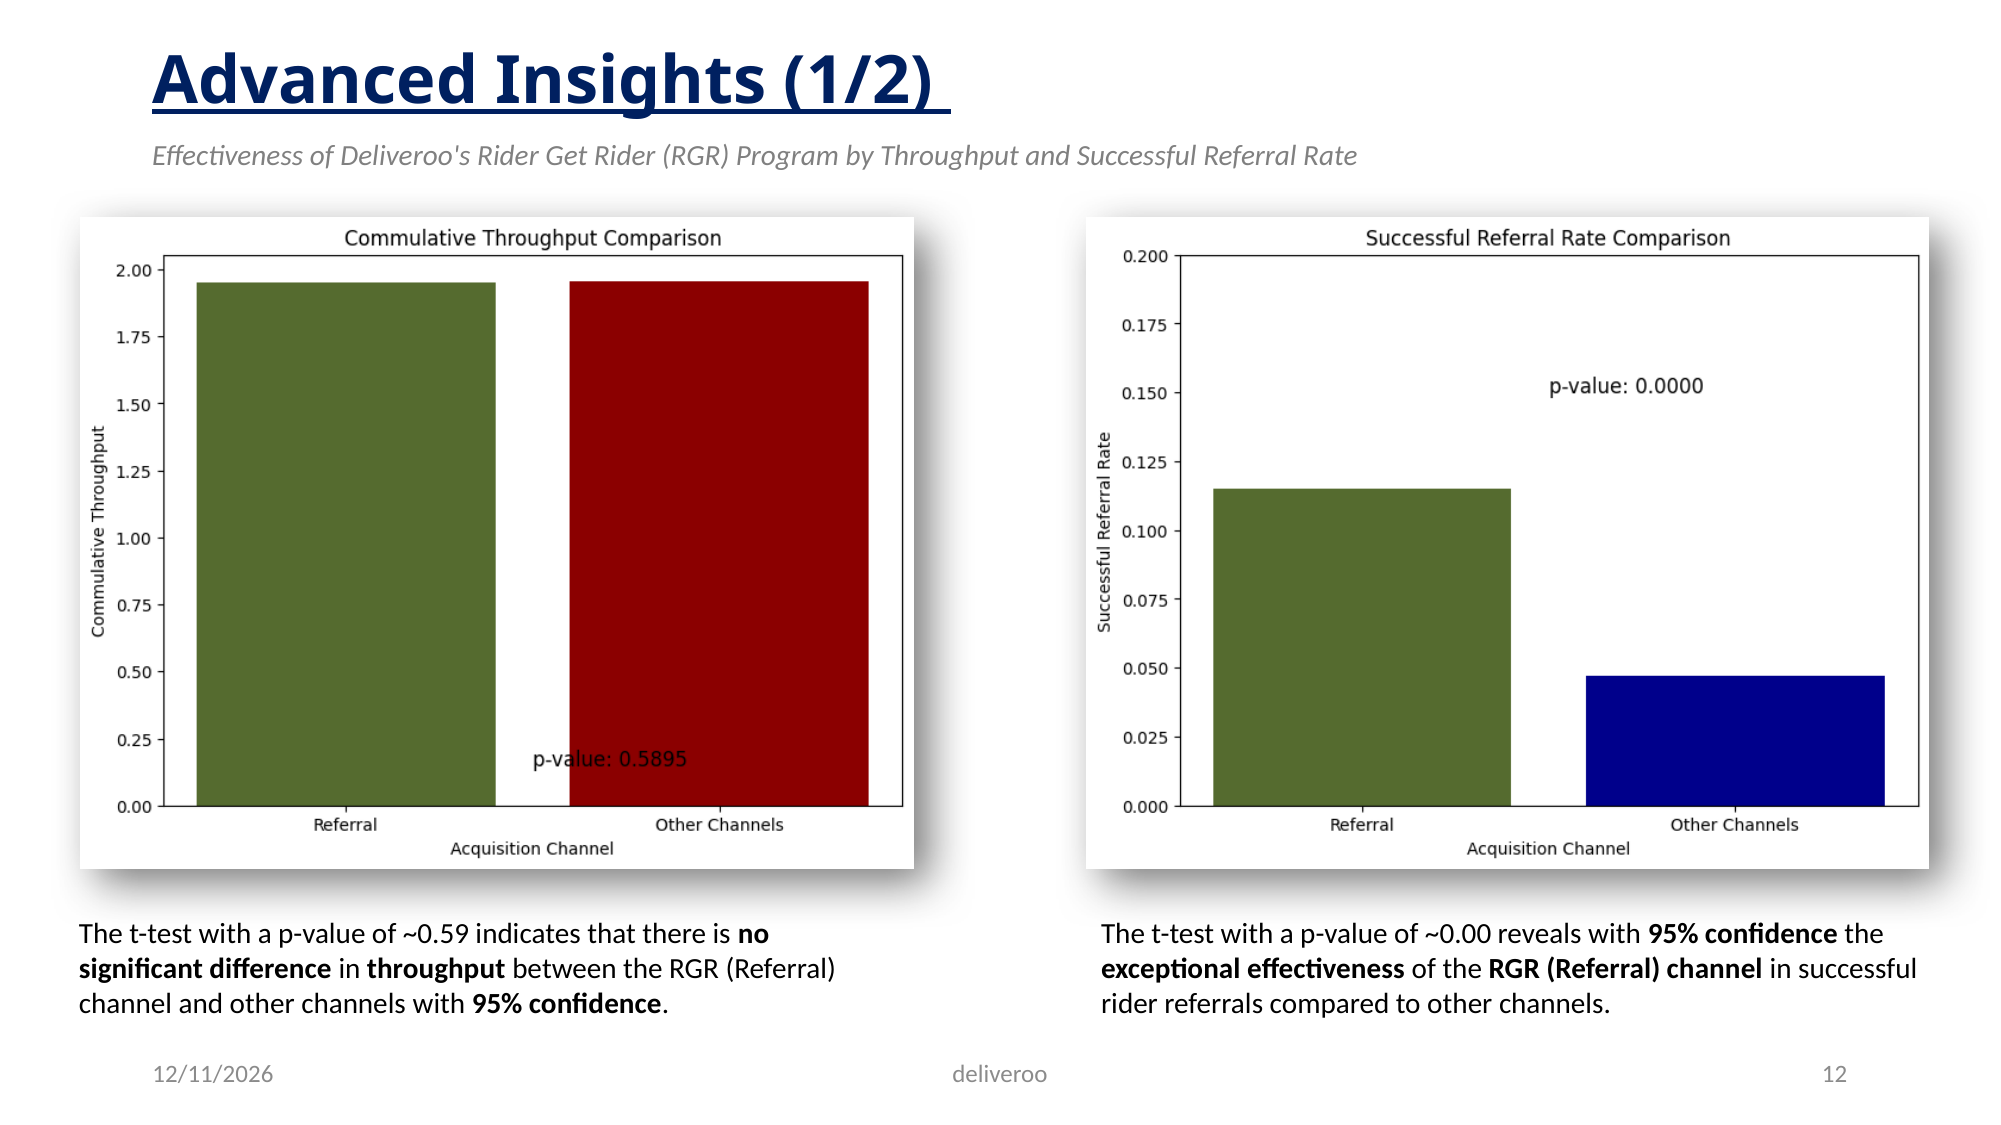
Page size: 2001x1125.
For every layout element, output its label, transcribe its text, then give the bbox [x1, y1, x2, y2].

footer deliveroo [662, 1042, 1338, 1103]
picture [80, 217, 914, 869]
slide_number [137, 1042, 588, 1103]
slide_number 12 [1412, 1042, 1863, 1103]
text_box Effectiveness of Deliveroo's Rider Get Rider (RGR) Program by Throughput and Successful Referral Rate [137, 128, 1863, 179]
title Advanced Insights (1/2) [137, 22, 1863, 128]
text_box The t-test with a p-value of ~0.00 reveals with 95% confidence the exceptional effectiveness of the RGR (Referral) channel in successful rider referrals compared to other channels. [1086, 906, 1936, 1027]
text_box The t-test with a p-value of ~0.59 indicates that there is no significant difference in throughput between the RGR (Referral) channel and other channels with 95% confidence. [64, 906, 914, 1027]
picture [1086, 217, 1929, 869]
